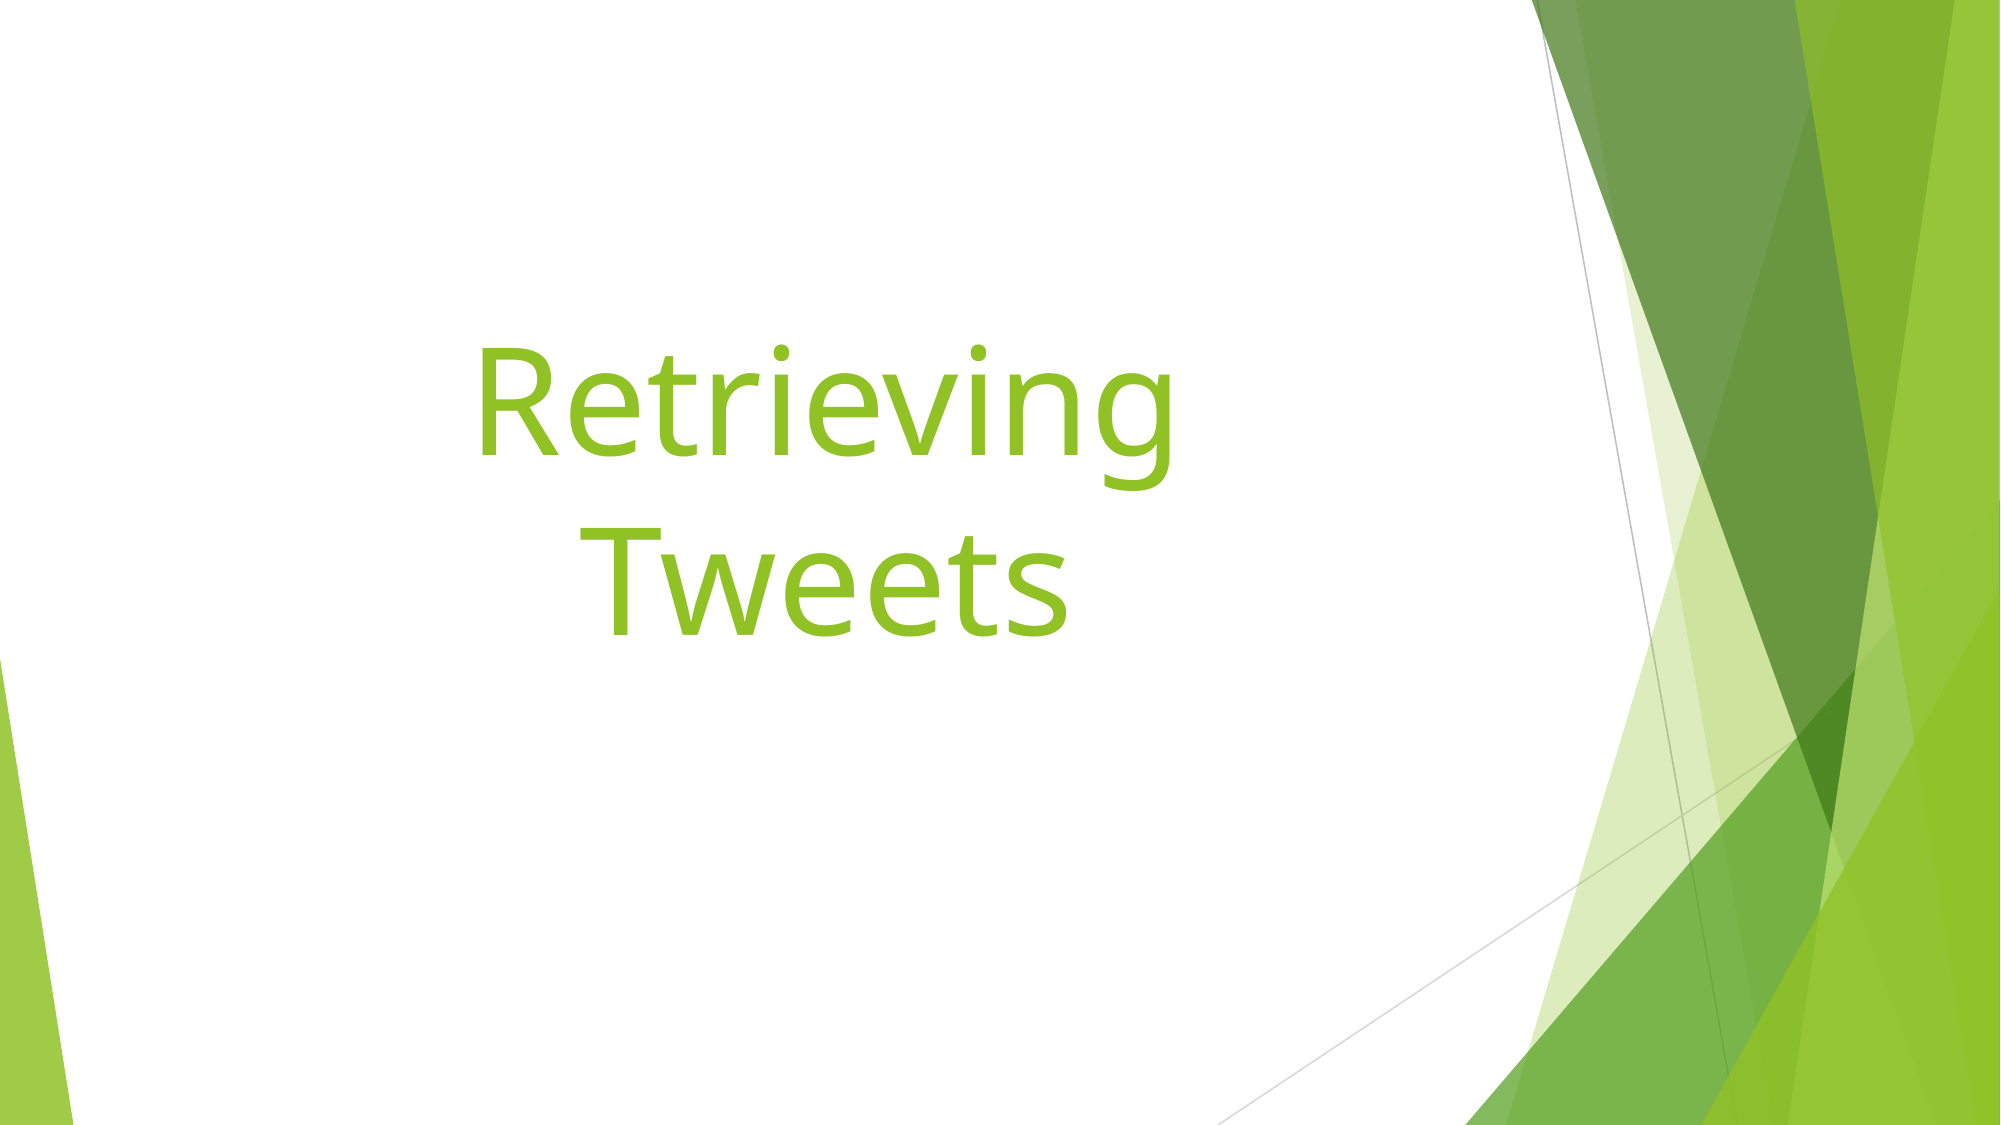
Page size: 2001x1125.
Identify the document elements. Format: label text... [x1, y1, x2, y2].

title Retrieving Tweets [342, 297, 1310, 774]
